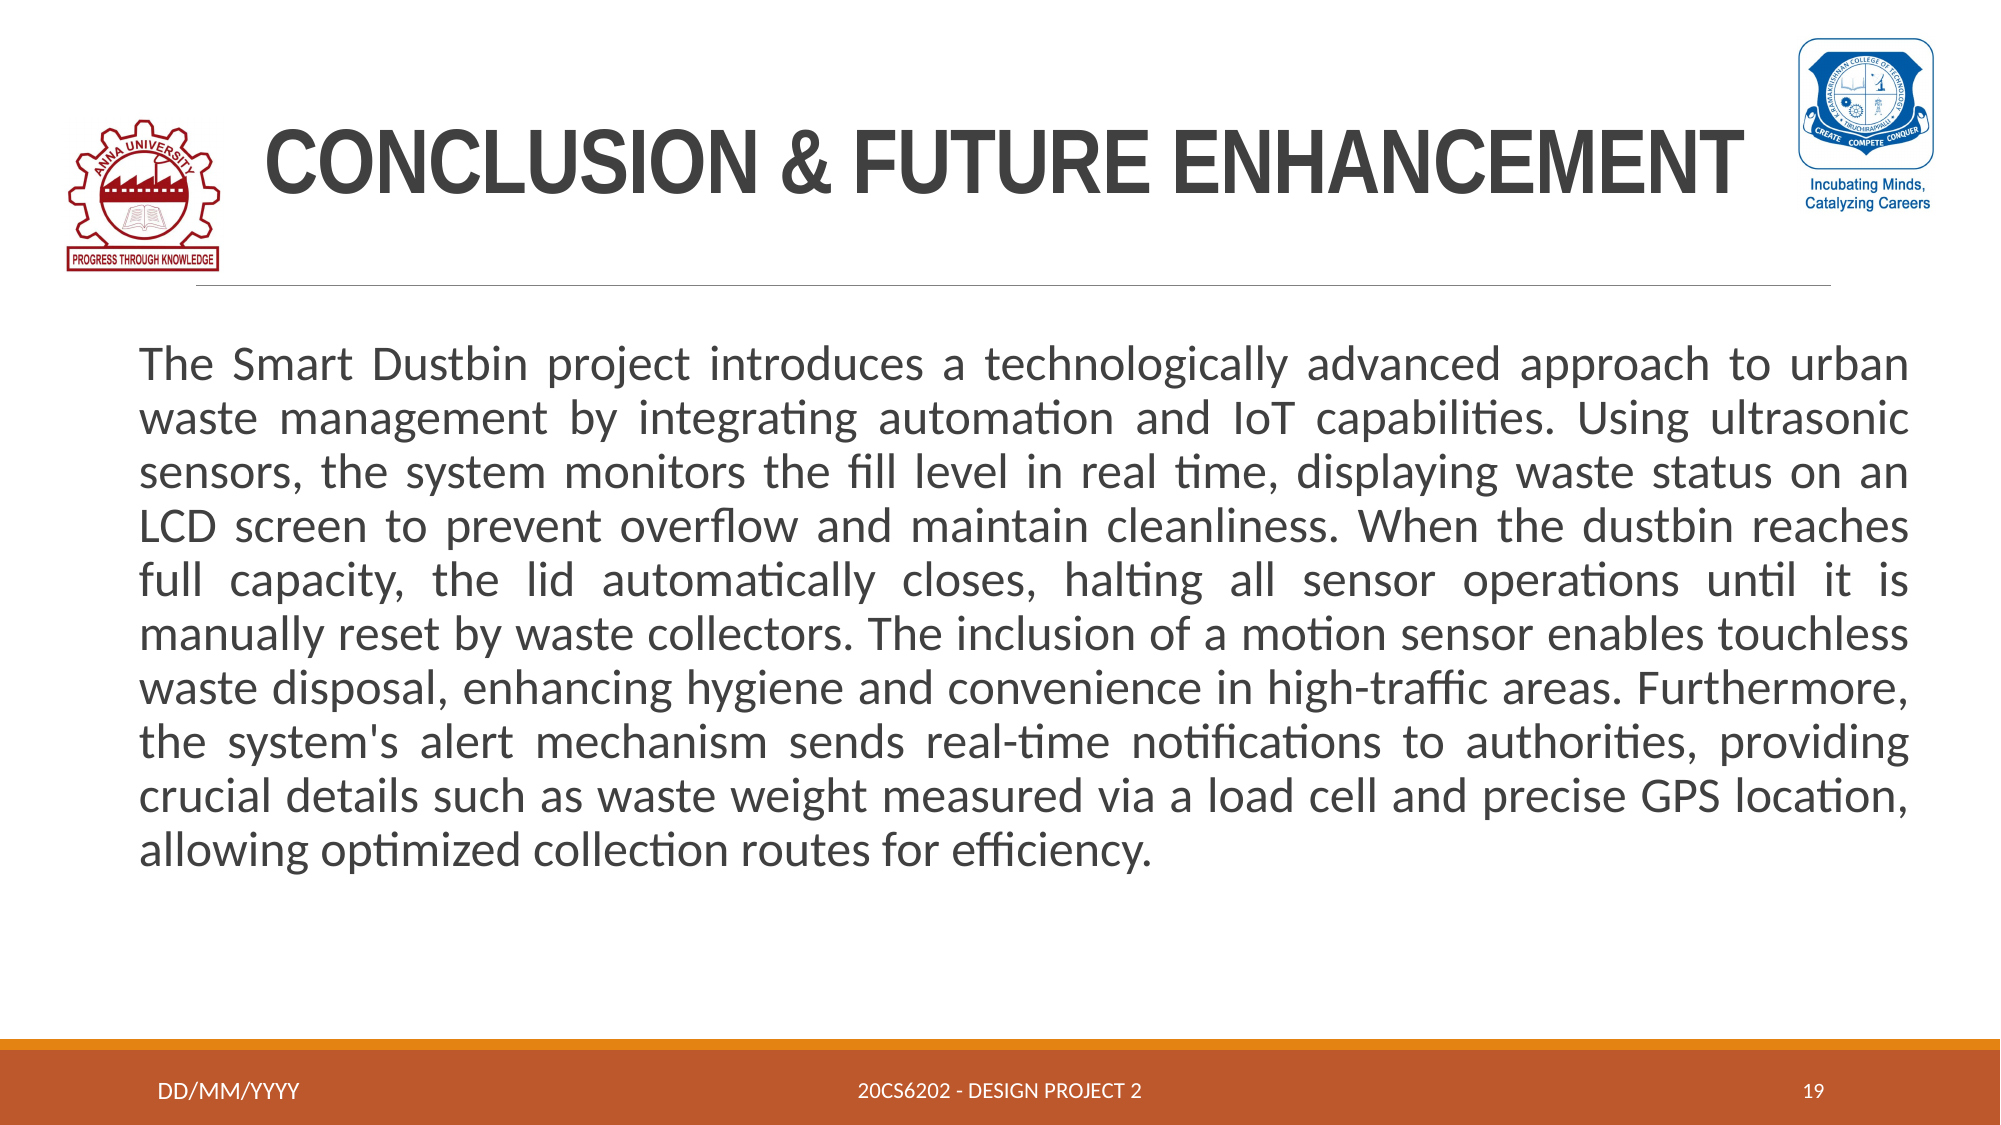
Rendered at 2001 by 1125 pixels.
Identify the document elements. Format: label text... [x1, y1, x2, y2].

text_box DD/MM/YYYY [142, 1066, 532, 1112]
slide_number 19 [1624, 1059, 1840, 1120]
picture [1797, 35, 1936, 214]
list The Smart Dustbin project introduces a technologically advanced approach to urban waste management by integrating automation and IoT capabilities. Using ultrasonic sensors, the system monitors the fill level in real time, displaying waste status on an LCD screen to prevent overflow and maintain cleanliness. When the dustbin reaches full capacity, the lid automatically closes, halting all sensor operations until it is manually reset by waste collectors. The inclusion of a motion sensor enables touchless waste disposal, enhancing hygiene and convenience in high-traffic areas. Furthermore, the system's alert mechanism sends real-time notifications to authorities, providing crucial details such as waste weight measured via a load cell and precise GPS location, allowing optimized collection routes for efficiency. [123, 280, 1926, 934]
title CONCLUSION & FUTURE ENHANCEMENT [180, 47, 1830, 280]
footer 20CS6202 - DESIGN PROJECT 2 [604, 1059, 1396, 1120]
picture [62, 115, 224, 274]
